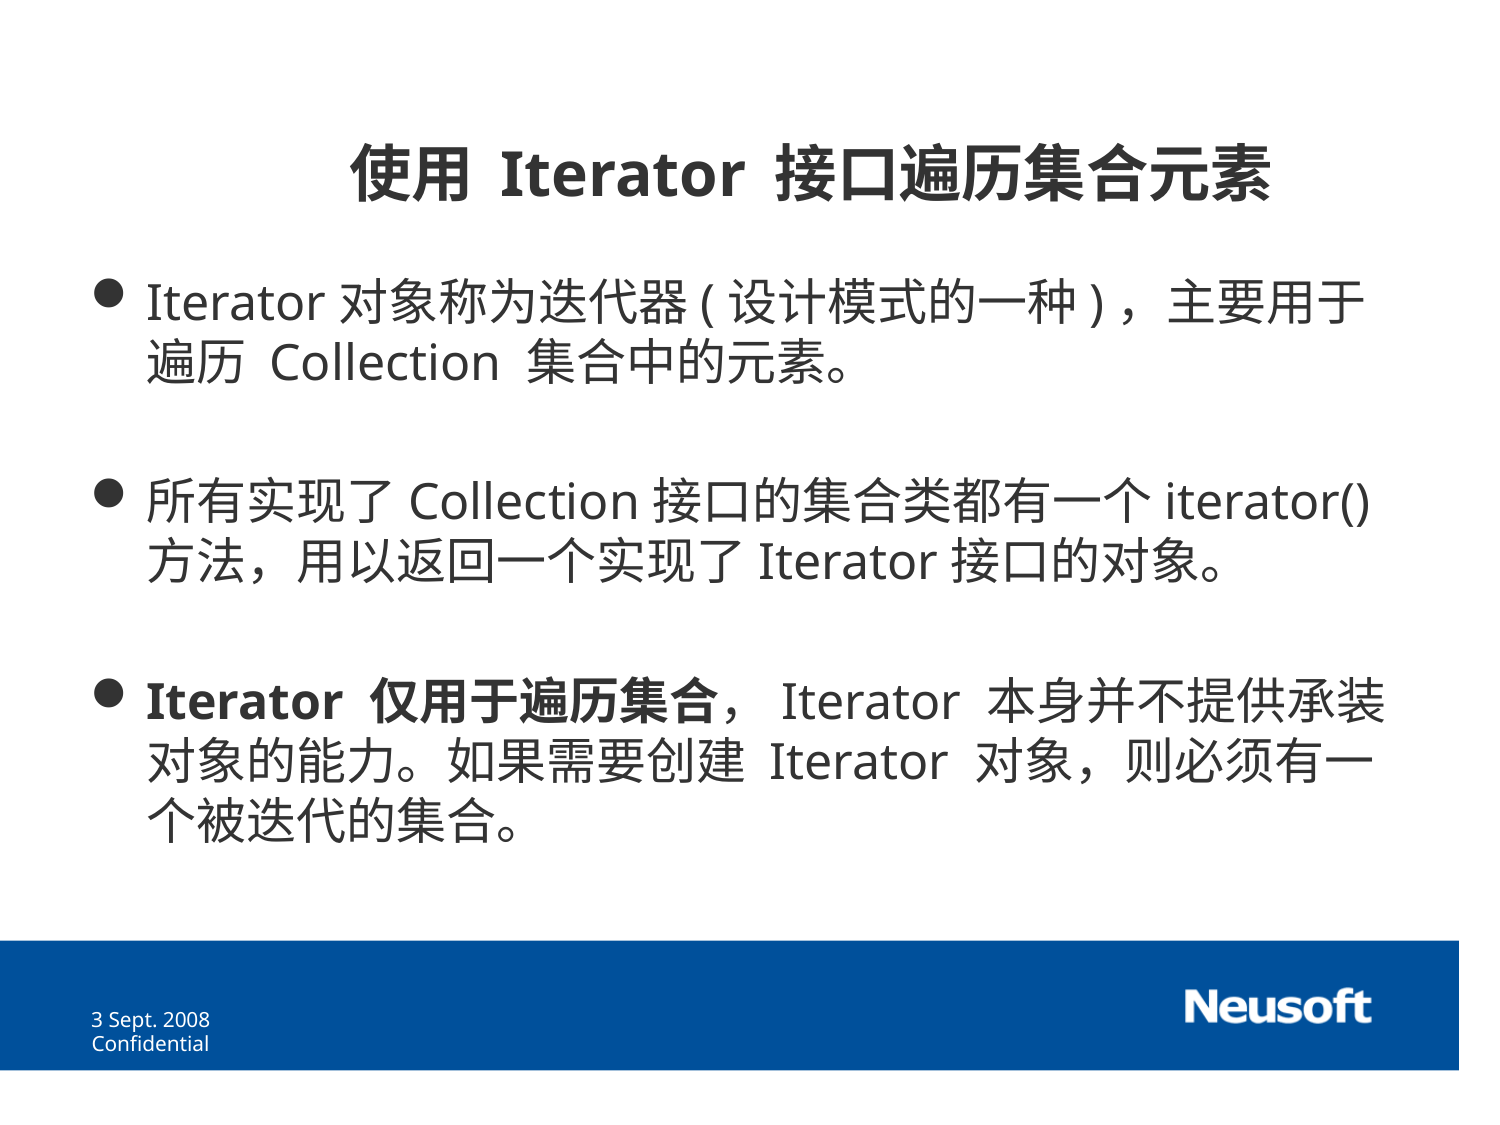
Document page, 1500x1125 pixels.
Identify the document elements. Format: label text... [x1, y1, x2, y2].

picture [1175, 1005, 1381, 1033]
text_box Iterator对象称为迭代器(设计模式的一种)，主要用于遍历 Collection 集合中的元素。 所有实现了Collection接口的集合类都有一个iterator()方法，用以返回一个实现了Iterator接口的对象。 Iterator 仅用于遍历集合，Iterator 本身并不提供承装对象的能力。如果需要创建 Iterator 对象，则必须有一个被迭代的集合。 [74, 262, 1425, 1005]
text_box 使用 Iterator 接口遍历集合元素 [289, 101, 1333, 242]
